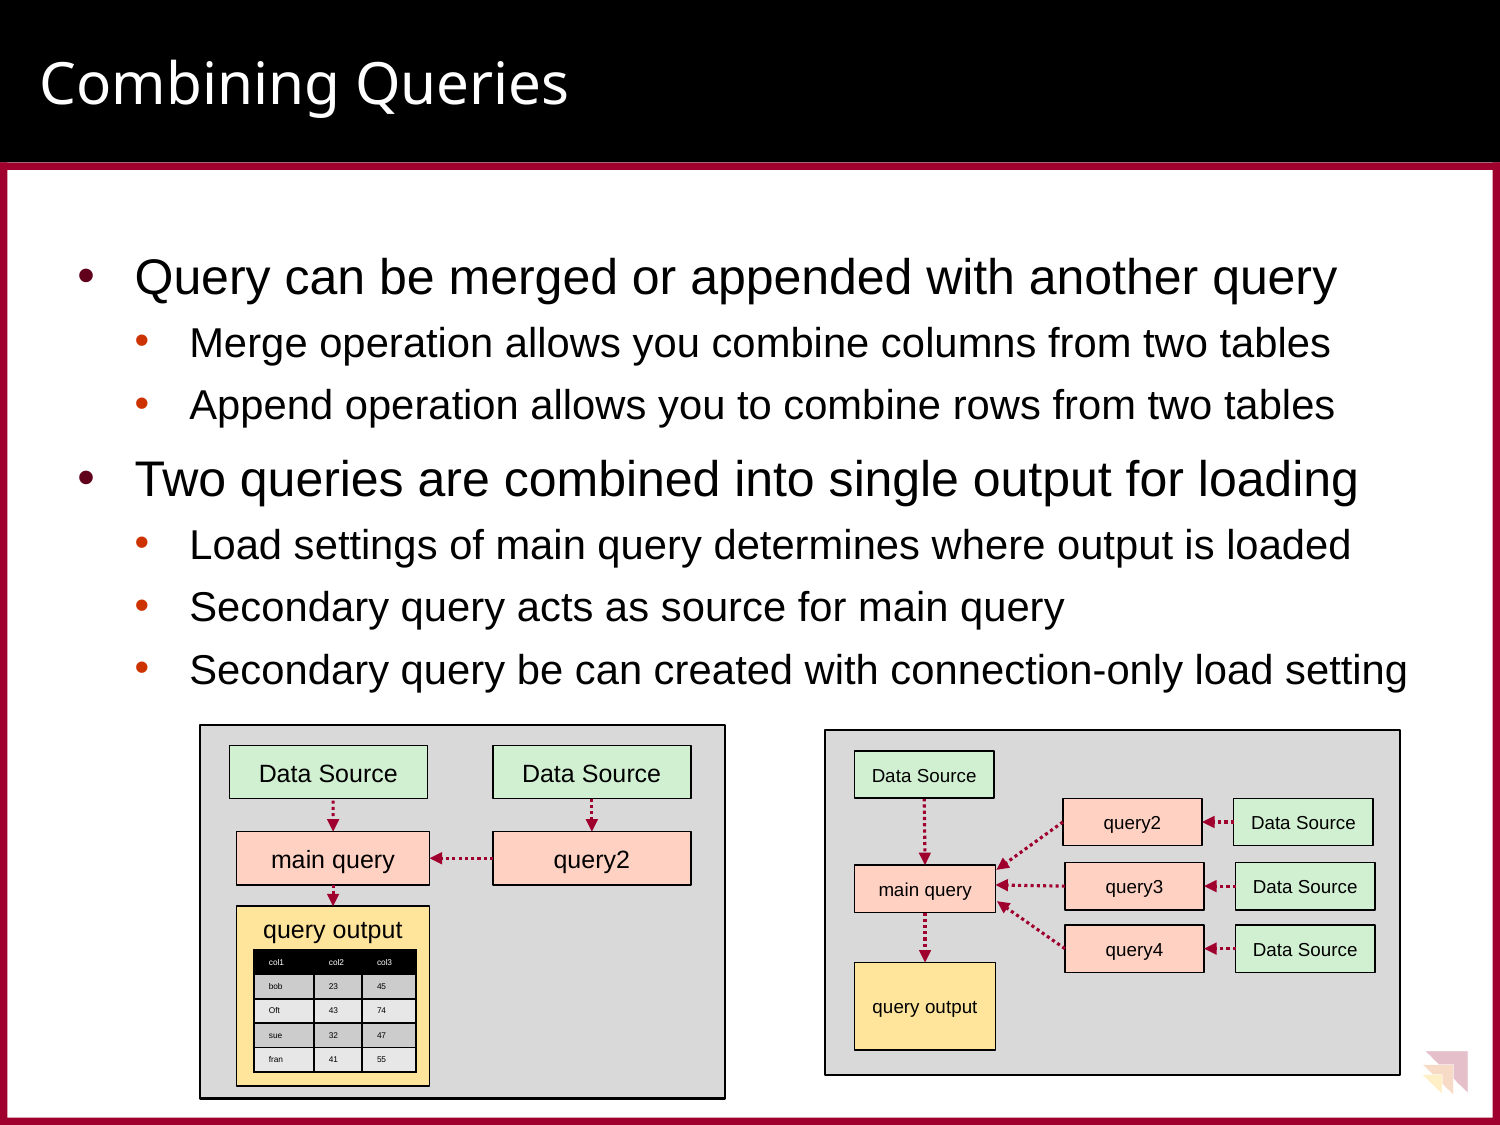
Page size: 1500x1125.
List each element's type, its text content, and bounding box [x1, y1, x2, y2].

text_box Data Source [852, 749, 996, 800]
text_box Data Source [1234, 923, 1377, 974]
text_box [823, 728, 1402, 1077]
text_box query output [853, 960, 998, 1052]
list Query can be merged or appended with another query Merge operation allows you combine columns from two tables Append operation allows you to combine rows from two tables Two queries are combined into single output for loading Load settings of main query determines where output is loaded Secondary query acts as source for main query Secondary query be can created with connection-only load setting [62, 237, 1438, 1088]
text_box query3 [1069, 860, 1206, 912]
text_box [996, 900, 1066, 949]
text_box main query [853, 863, 992, 914]
text_box Data Source [1232, 796, 1375, 848]
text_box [199, 724, 726, 1099]
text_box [996, 821, 1064, 871]
text_box query4 [1063, 923, 1206, 974]
text_box Data Source [1234, 860, 1377, 912]
title Combining Queries [24, 12, 1438, 150]
text_box query2 [1061, 796, 1204, 848]
